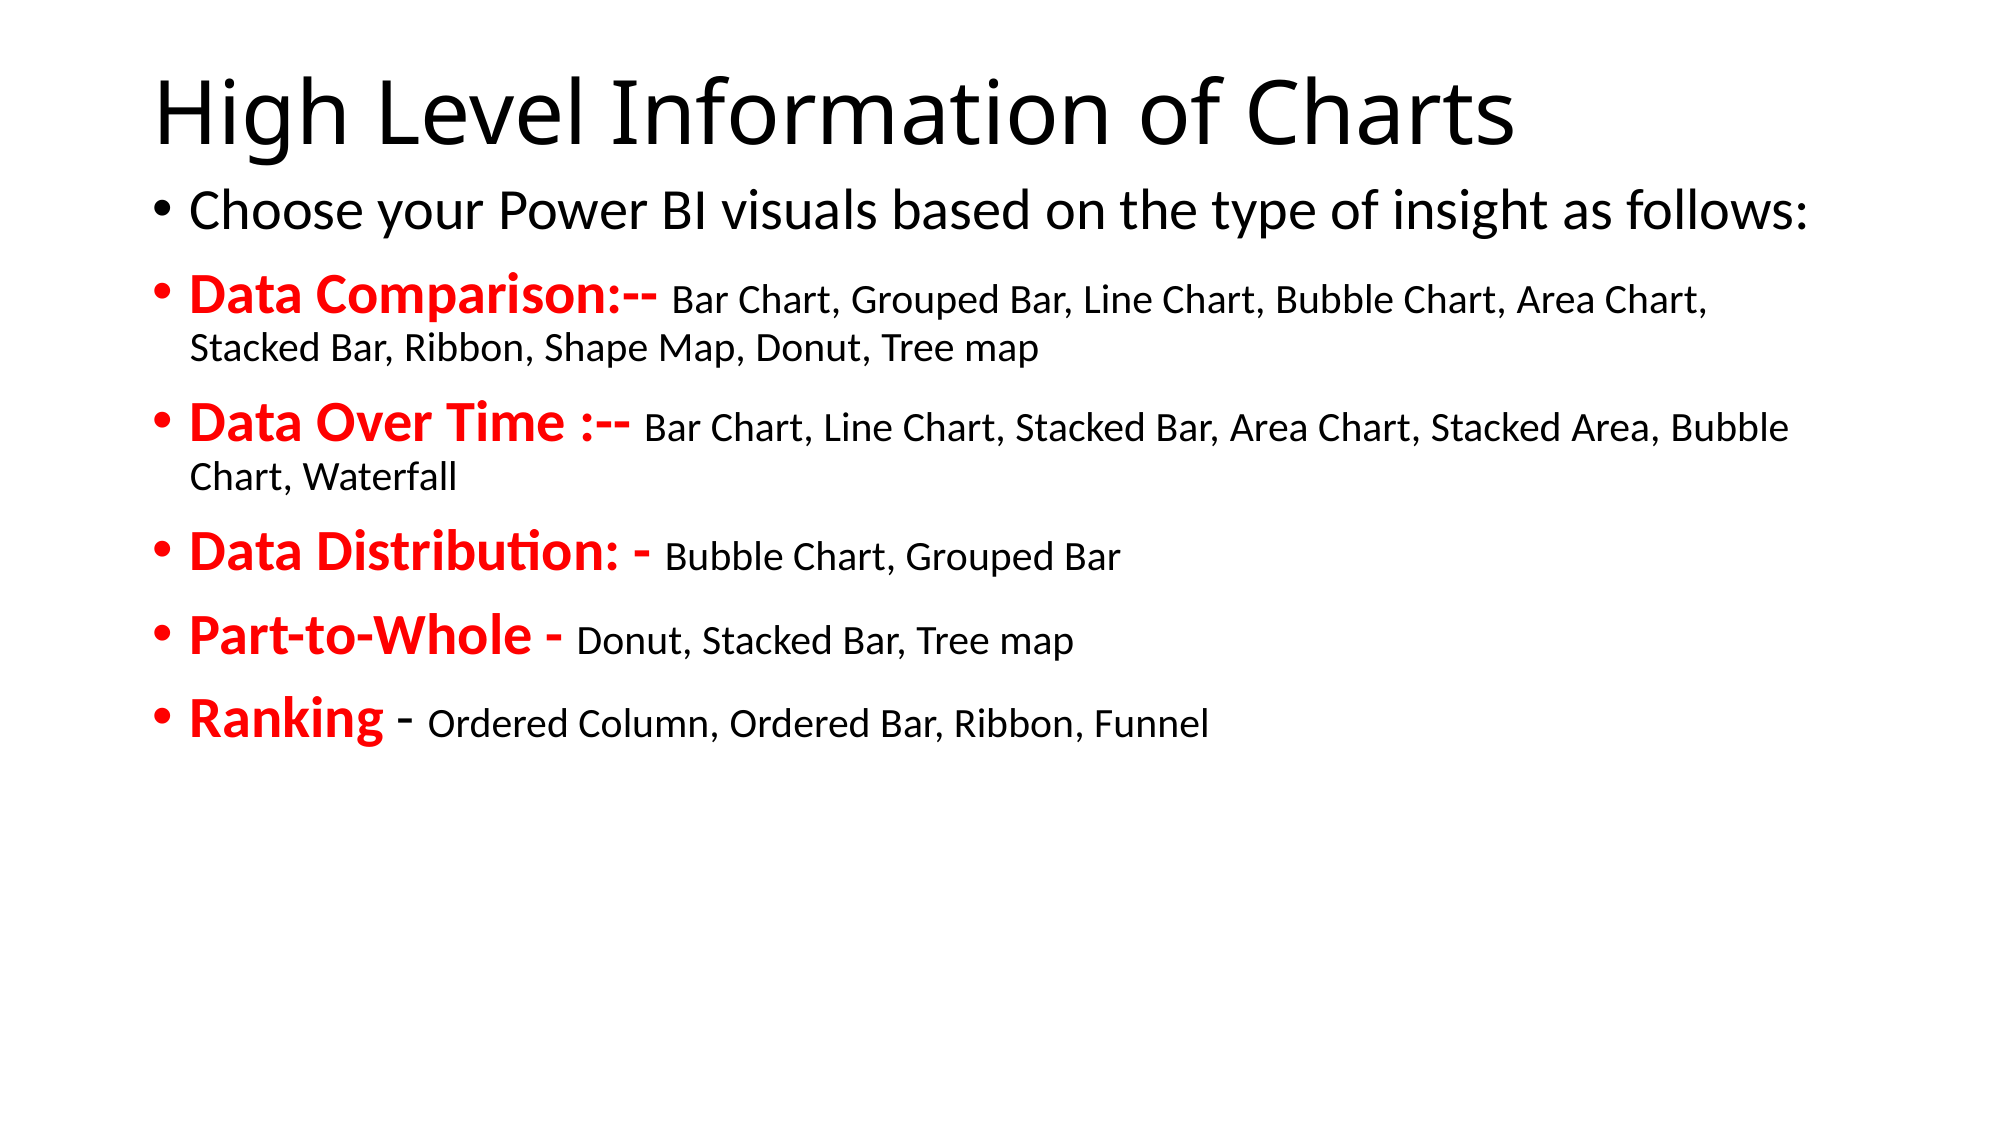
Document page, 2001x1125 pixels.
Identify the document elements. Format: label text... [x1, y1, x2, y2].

title High Level Information of Charts [137, 59, 1863, 171]
list Choose your Power BI visuals based on the type of insight as follows: Data Comparison:-- Bar Chart, Grouped Bar, Line Chart, Bubble Chart, Area Chart, Stacked Bar, Ribbon, Shape Map, Donut, Tree map Data Over Time :-- Bar Chart, Line Chart, Stacked Bar, Area Chart, Stacked Area, Bubble Chart, Waterfall Data Distribution: - Bubble Chart, Grouped Bar Part-to-Whole - Donut, Stacked Bar, Tree map Ranking - Ordered Column, Ordered Bar, Ribbon, Funnel [137, 171, 1863, 1014]
